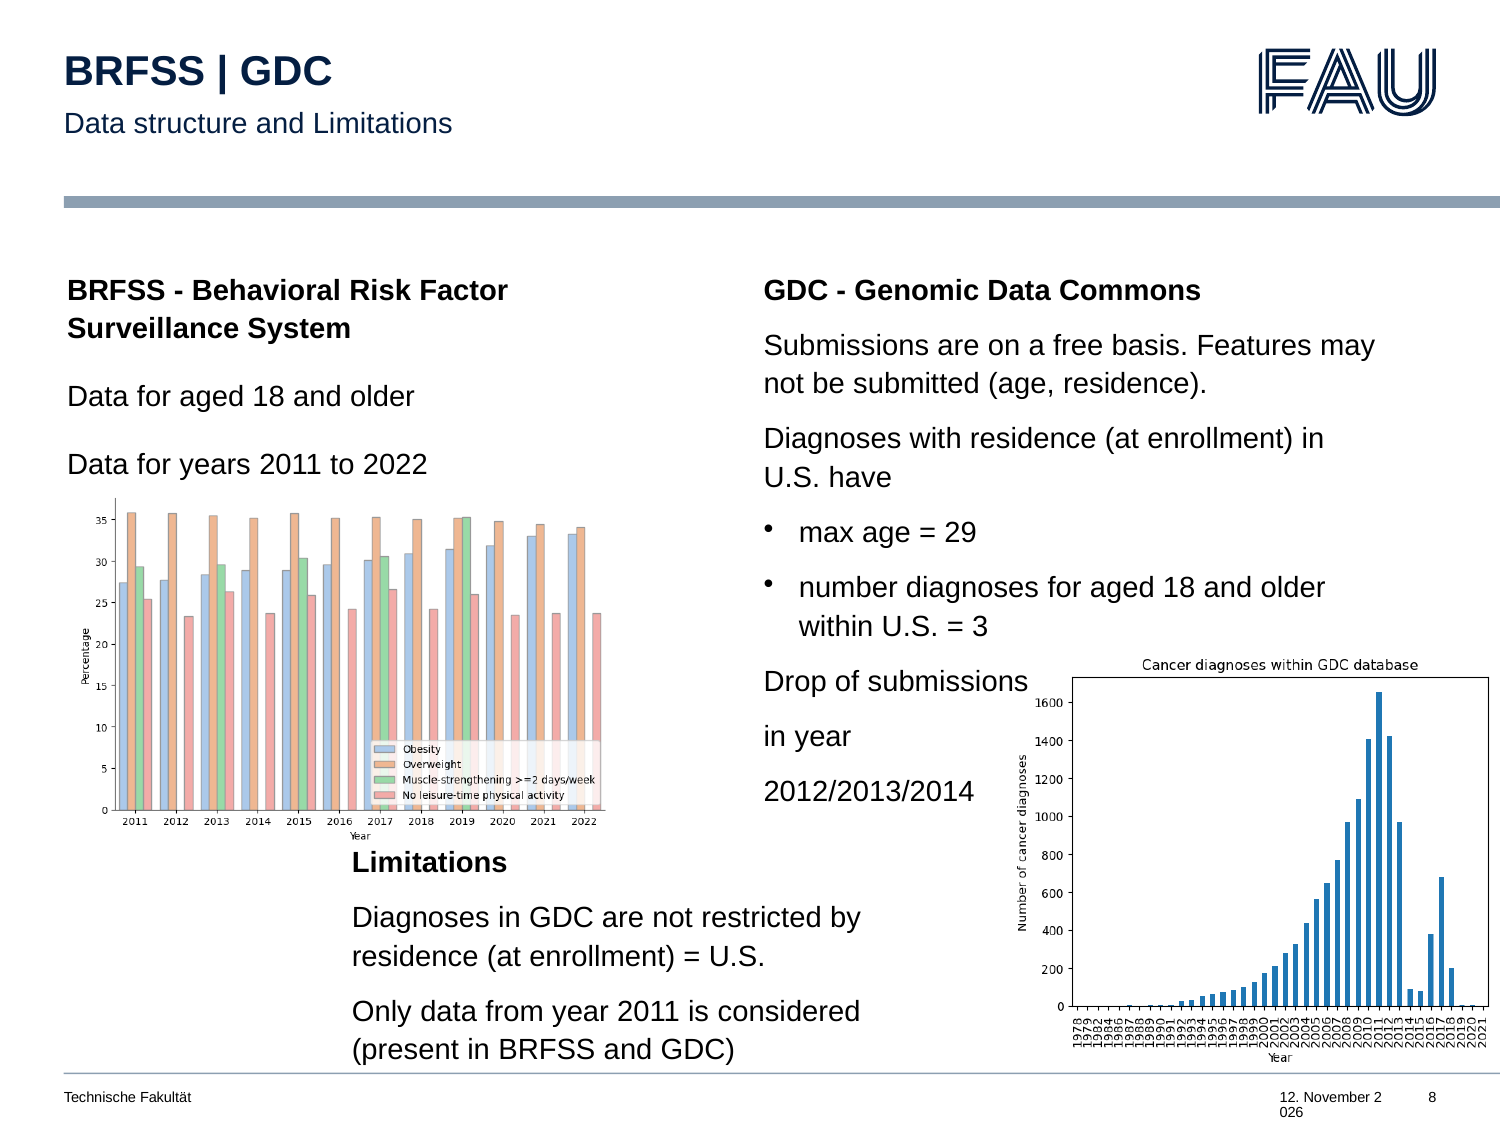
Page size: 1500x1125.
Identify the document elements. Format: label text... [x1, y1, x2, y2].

text_box Limitations Diagnoses in GDC are not restricted by residence (at enrollment) = U.S. Only data from year 2011 is considered (present in BRFSS and GDC) [351, 839, 1004, 1069]
picture [73, 491, 612, 848]
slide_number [1279, 1088, 1386, 1106]
list Data structure and Limitations [63, 100, 906, 137]
list BRFSS - Behavioral Risk Factor Surveillance System Data for aged 18 and older Data for years 2011 to 2022 [67, 267, 740, 507]
footer Technische Fakultät [63, 1088, 737, 1106]
slide_number <Foliennummer> [1406, 1088, 1437, 1106]
list GDC - Genomic Data Commons Submissions are on a free basis. Features may not be submitted (age, residence). Diagnoses with residence (at enrollment) in U.S. have max age = 29 number diagnoses for aged 18 and older within U.S. = 3 Drop of submissions in year 2012/2013/2014 [763, 267, 1437, 614]
title BRFSS | GDC [63, 49, 906, 95]
picture [1009, 649, 1496, 1072]
